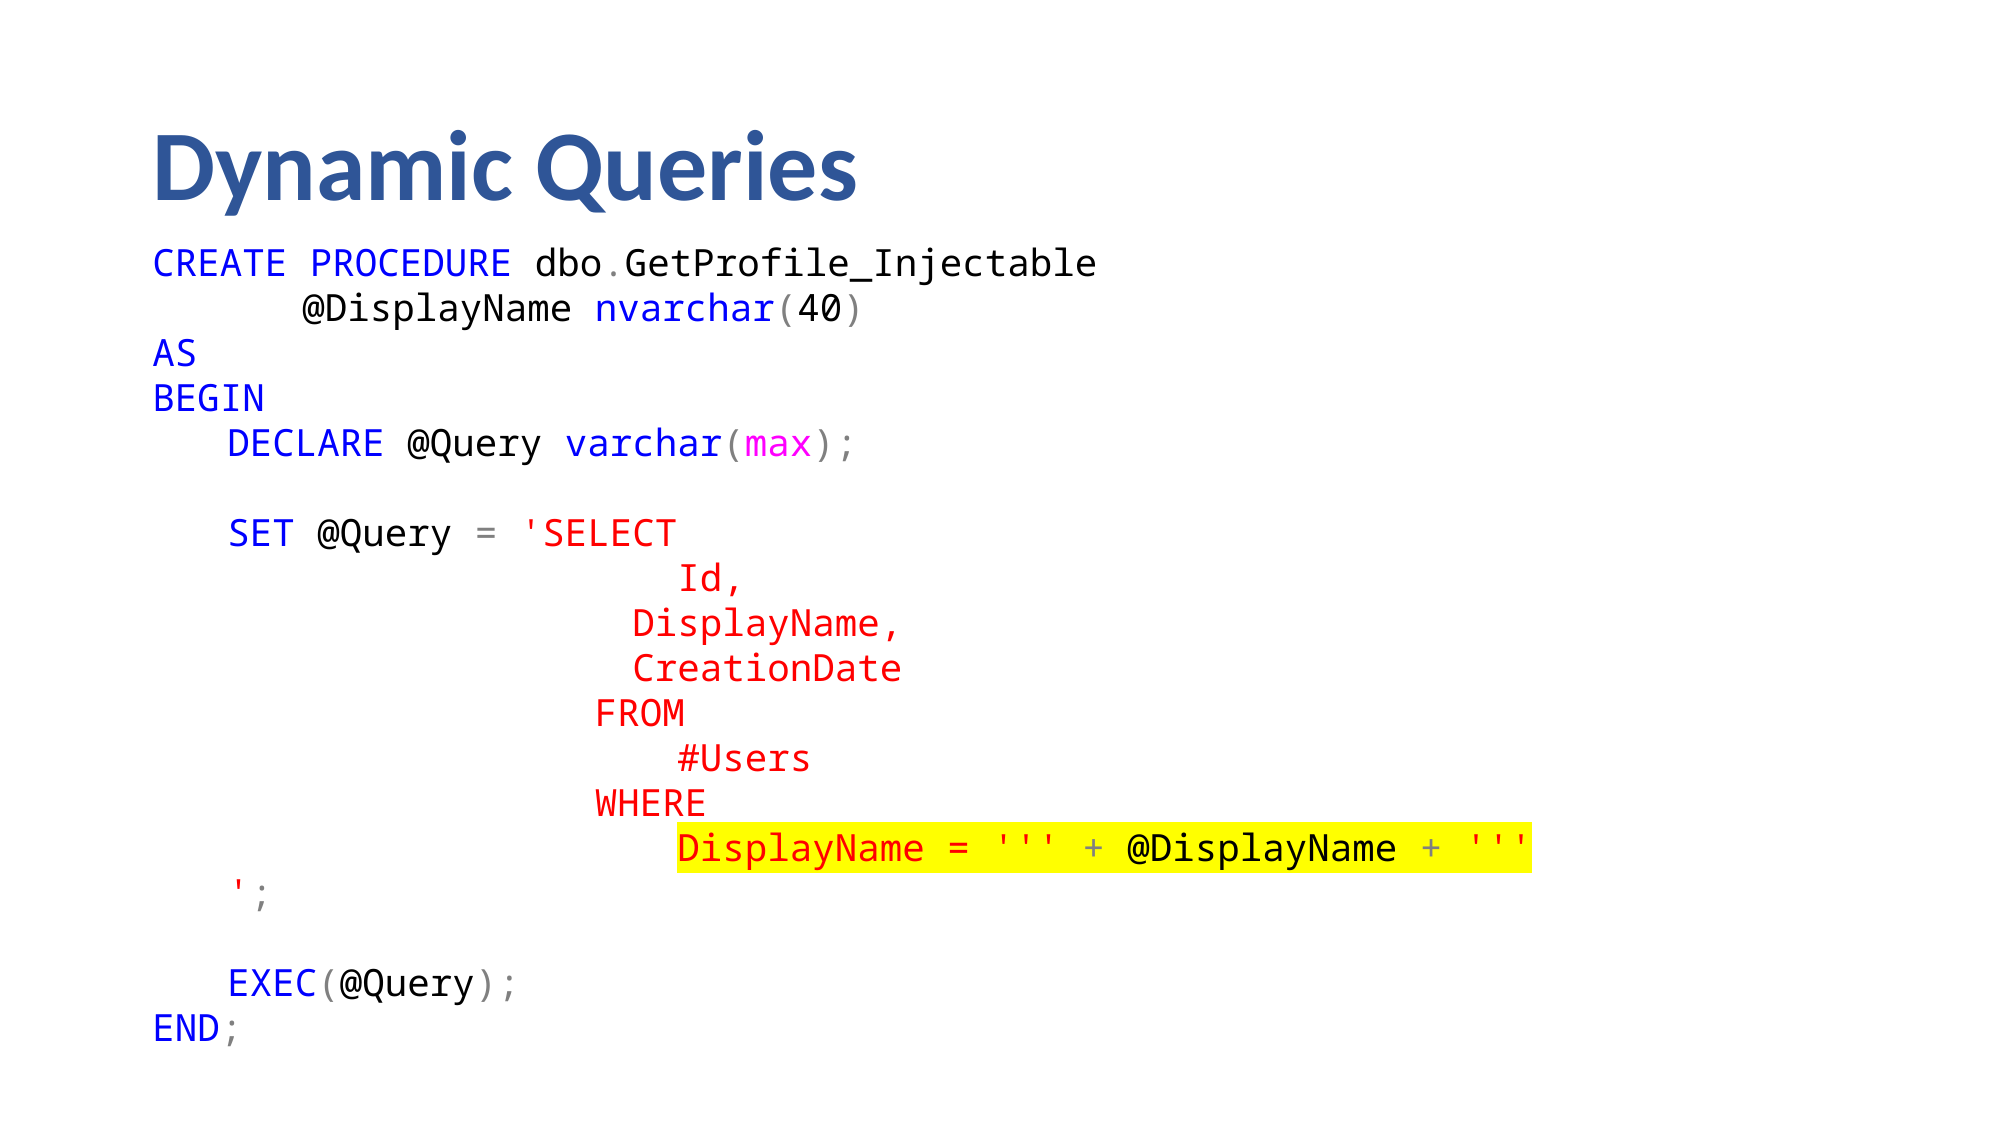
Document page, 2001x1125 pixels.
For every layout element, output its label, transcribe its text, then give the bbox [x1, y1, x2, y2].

text_box CREATE PROCEDURE dbo.GetProfile_Injectable @DisplayName nvarchar(40) AS BEGIN DECLARE @Query varchar(max); SET @Query = 'SELECT Id, DisplayName, CreationDate FROM #Users WHERE DisplayName = ''' + @DisplayName + ''' '; EXEC(@Query); END; [137, 231, 1627, 1057]
title Dynamic Queries [137, 59, 1583, 231]
